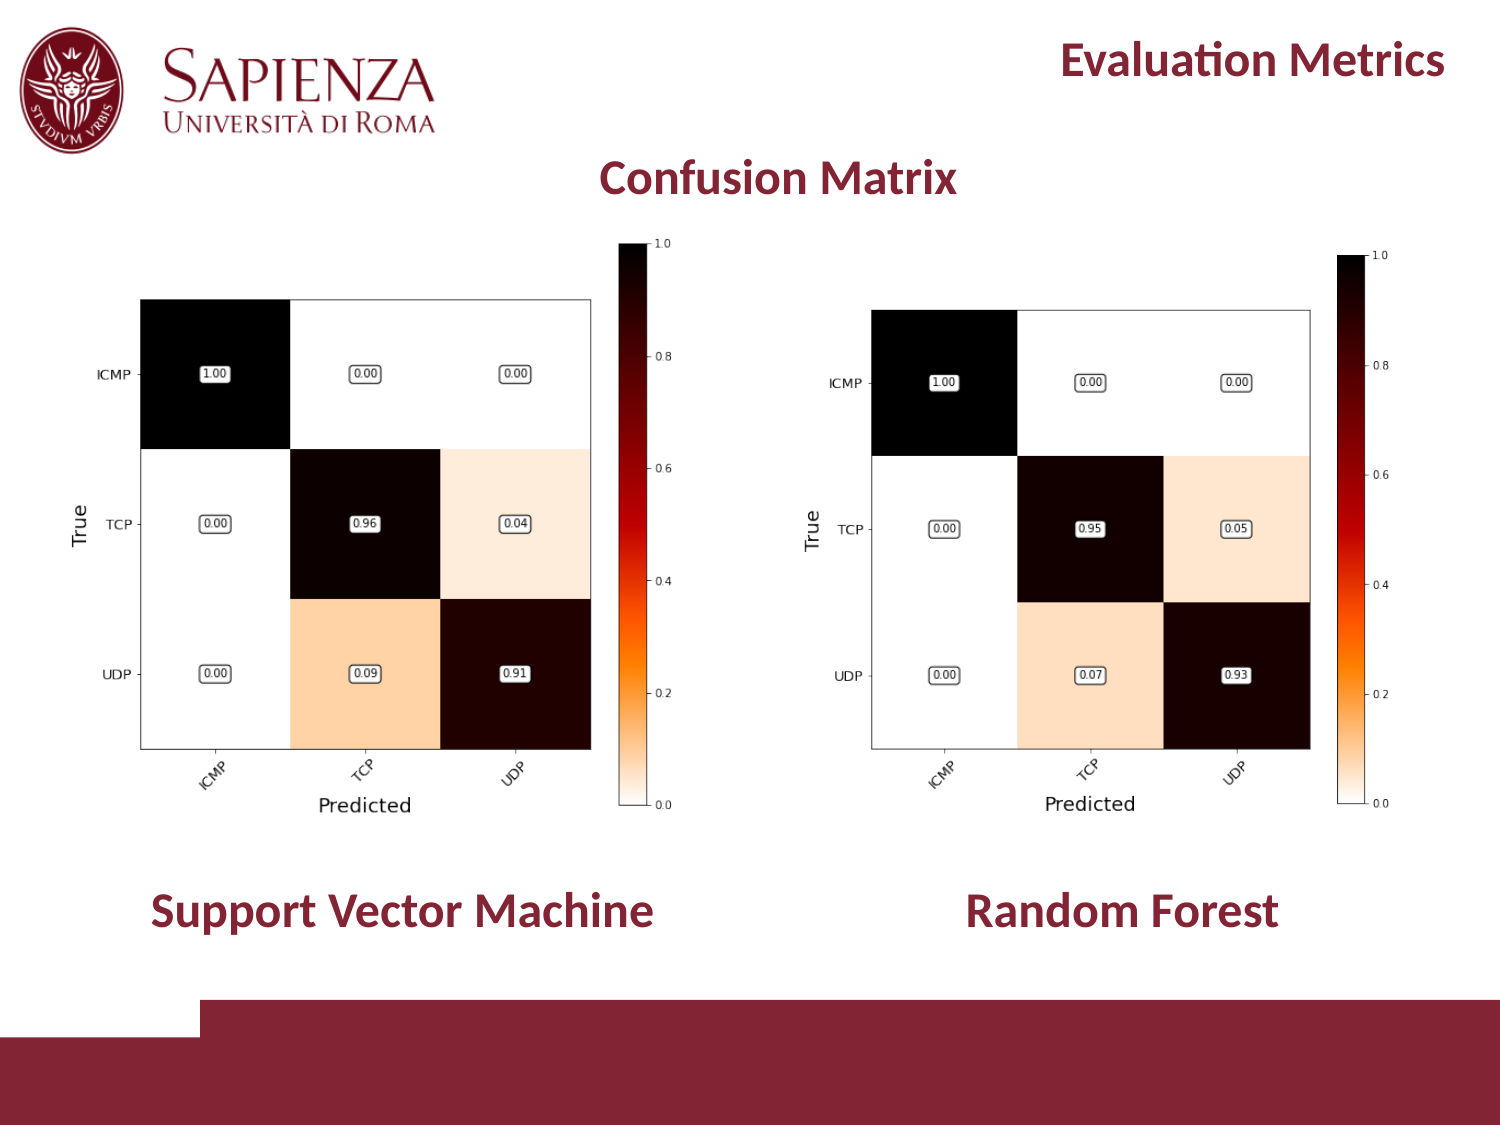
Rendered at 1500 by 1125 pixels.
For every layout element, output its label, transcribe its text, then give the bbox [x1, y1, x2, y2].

text_box Support Vector Machine [135, 869, 703, 965]
picture [796, 243, 1397, 823]
title Evaluation Metrics [1045, 19, 1471, 102]
picture [64, 231, 680, 825]
text_box Random Forest [950, 869, 1364, 965]
text_box Confusion Matrix [584, 137, 998, 232]
